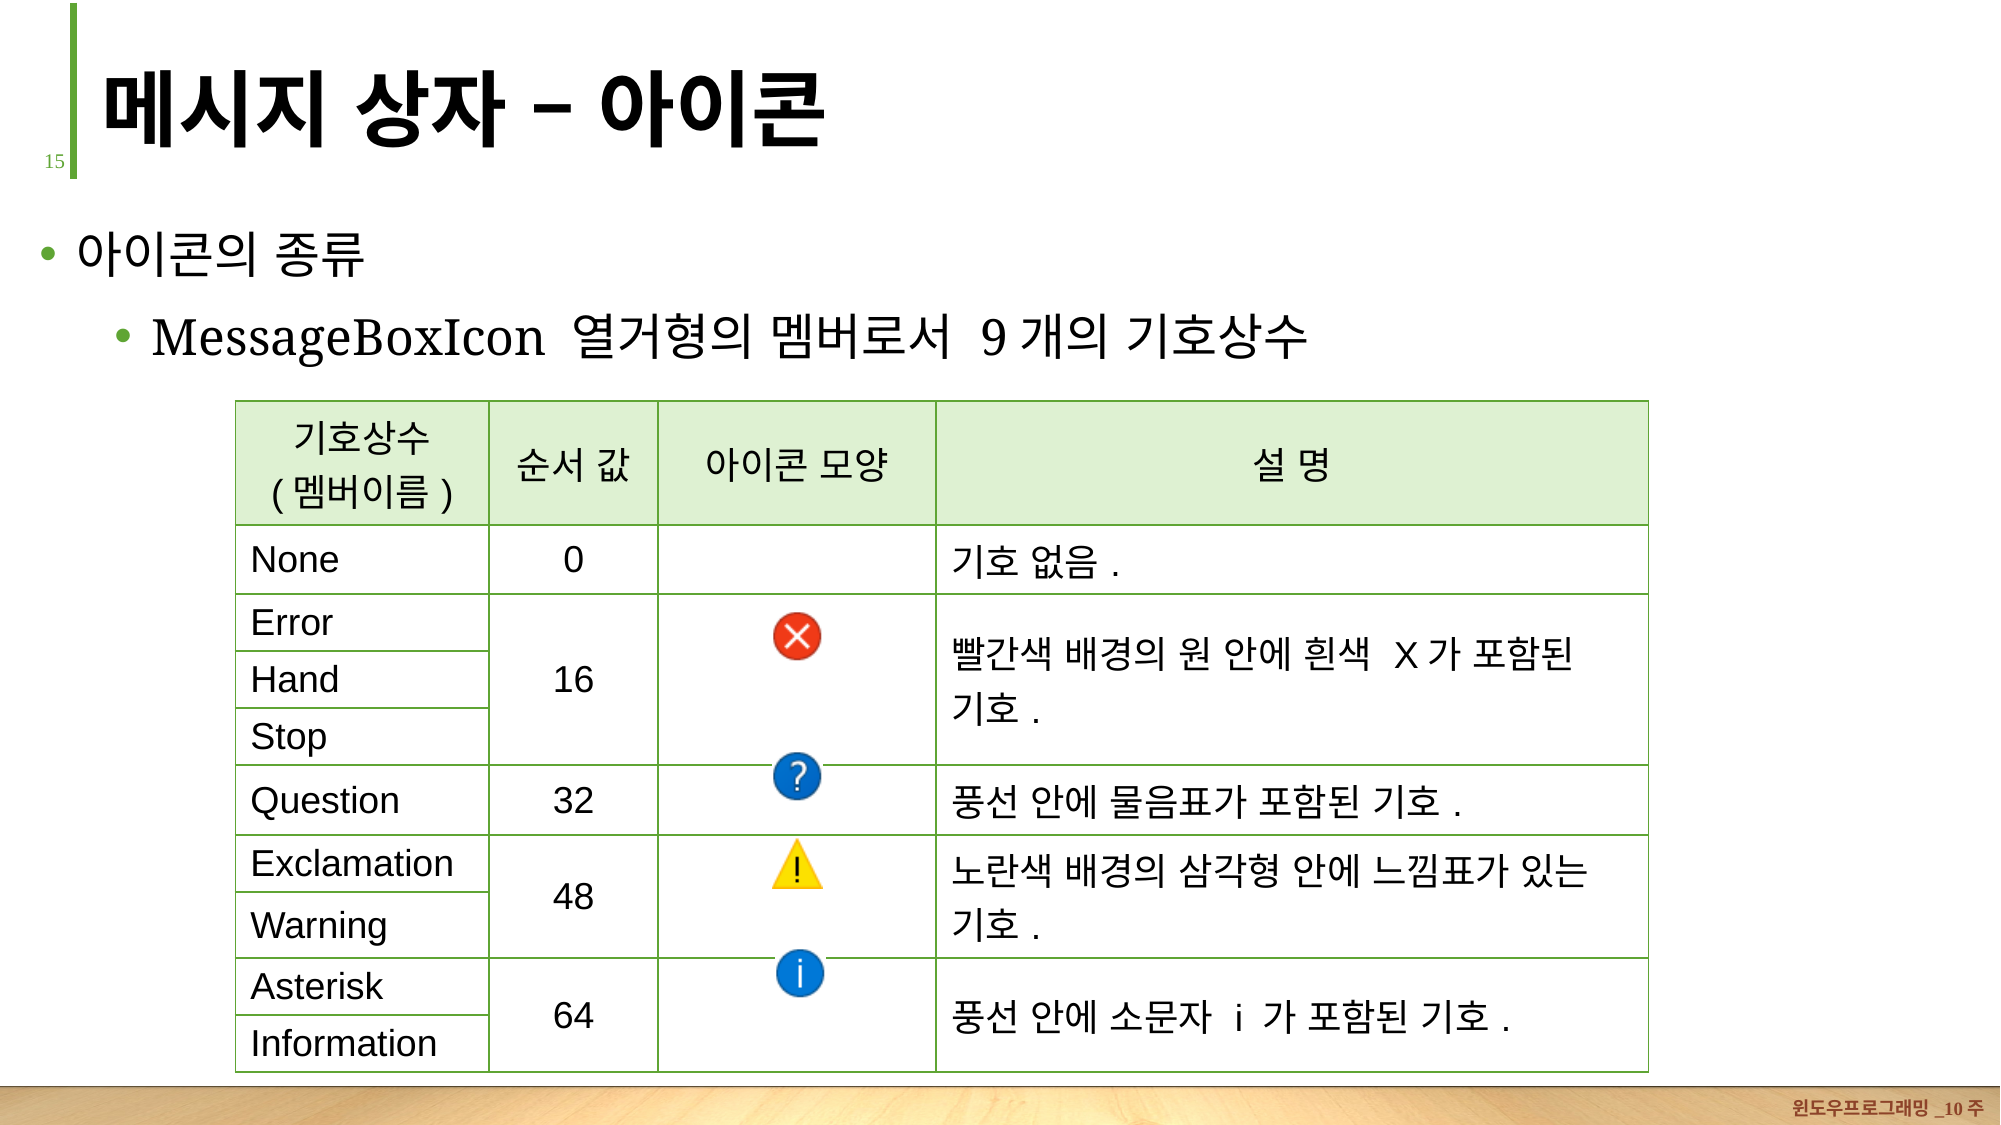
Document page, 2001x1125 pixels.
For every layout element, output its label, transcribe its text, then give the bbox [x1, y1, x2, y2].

table_cell Stop [236, 709, 488, 764]
table_cell 기호 없음. [937, 526, 1648, 593]
table_cell Error [236, 595, 488, 650]
picture [775, 948, 826, 1000]
table_cell Question [236, 766, 488, 834]
picture [771, 750, 823, 802]
table_cell [659, 959, 935, 1071]
table_cell Hand [236, 652, 488, 707]
table_header 순서 값 [490, 402, 657, 524]
table_cell [659, 766, 935, 834]
table_cell 32 [490, 766, 657, 834]
table_cell 노란색 배경의 삼각형 안에 느낌표가 있는 기호. [937, 836, 1648, 957]
picture [0, 1086, 2000, 1125]
table_cell 16 [490, 595, 657, 764]
table_cell 빨간색 배경의 원 안에 흰색 X가 포함된 기호. [937, 595, 1648, 764]
table_cell None [236, 526, 488, 593]
title 메시지 상자 – 아이콘 [86, 15, 1649, 167]
picture [771, 611, 823, 662]
table_header 설 명 [937, 402, 1648, 524]
table_cell 풍선 안에 물음표가 포함된 기호. [937, 766, 1648, 834]
table_cell Asterisk [236, 959, 488, 1014]
table_cell Exclamation [236, 836, 488, 891]
list 아이콘의 종류 MessageBoxIcon 열거형의 멤버로서 9개의 기호상수 [24, 203, 1984, 1062]
slide_number 14 [19, 140, 81, 188]
table_cell Warning [236, 893, 488, 957]
table_cell 48 [490, 836, 657, 957]
table_header 아이콘 모양 [659, 402, 935, 524]
table_cell [659, 595, 935, 764]
table_cell 0 [490, 526, 657, 593]
table_cell [659, 836, 935, 957]
table_cell 64 [490, 959, 657, 1071]
table_header 기호상수 (멤버이름) [236, 402, 488, 524]
table_cell Information [236, 1016, 488, 1071]
picture [771, 838, 823, 889]
table_cell [659, 526, 935, 593]
table_cell 풍선 안에 소문자 i 가 포함된 기호. [937, 959, 1648, 1071]
footer 윈도우프로그래밍_10주 [1201, 1091, 2000, 1125]
